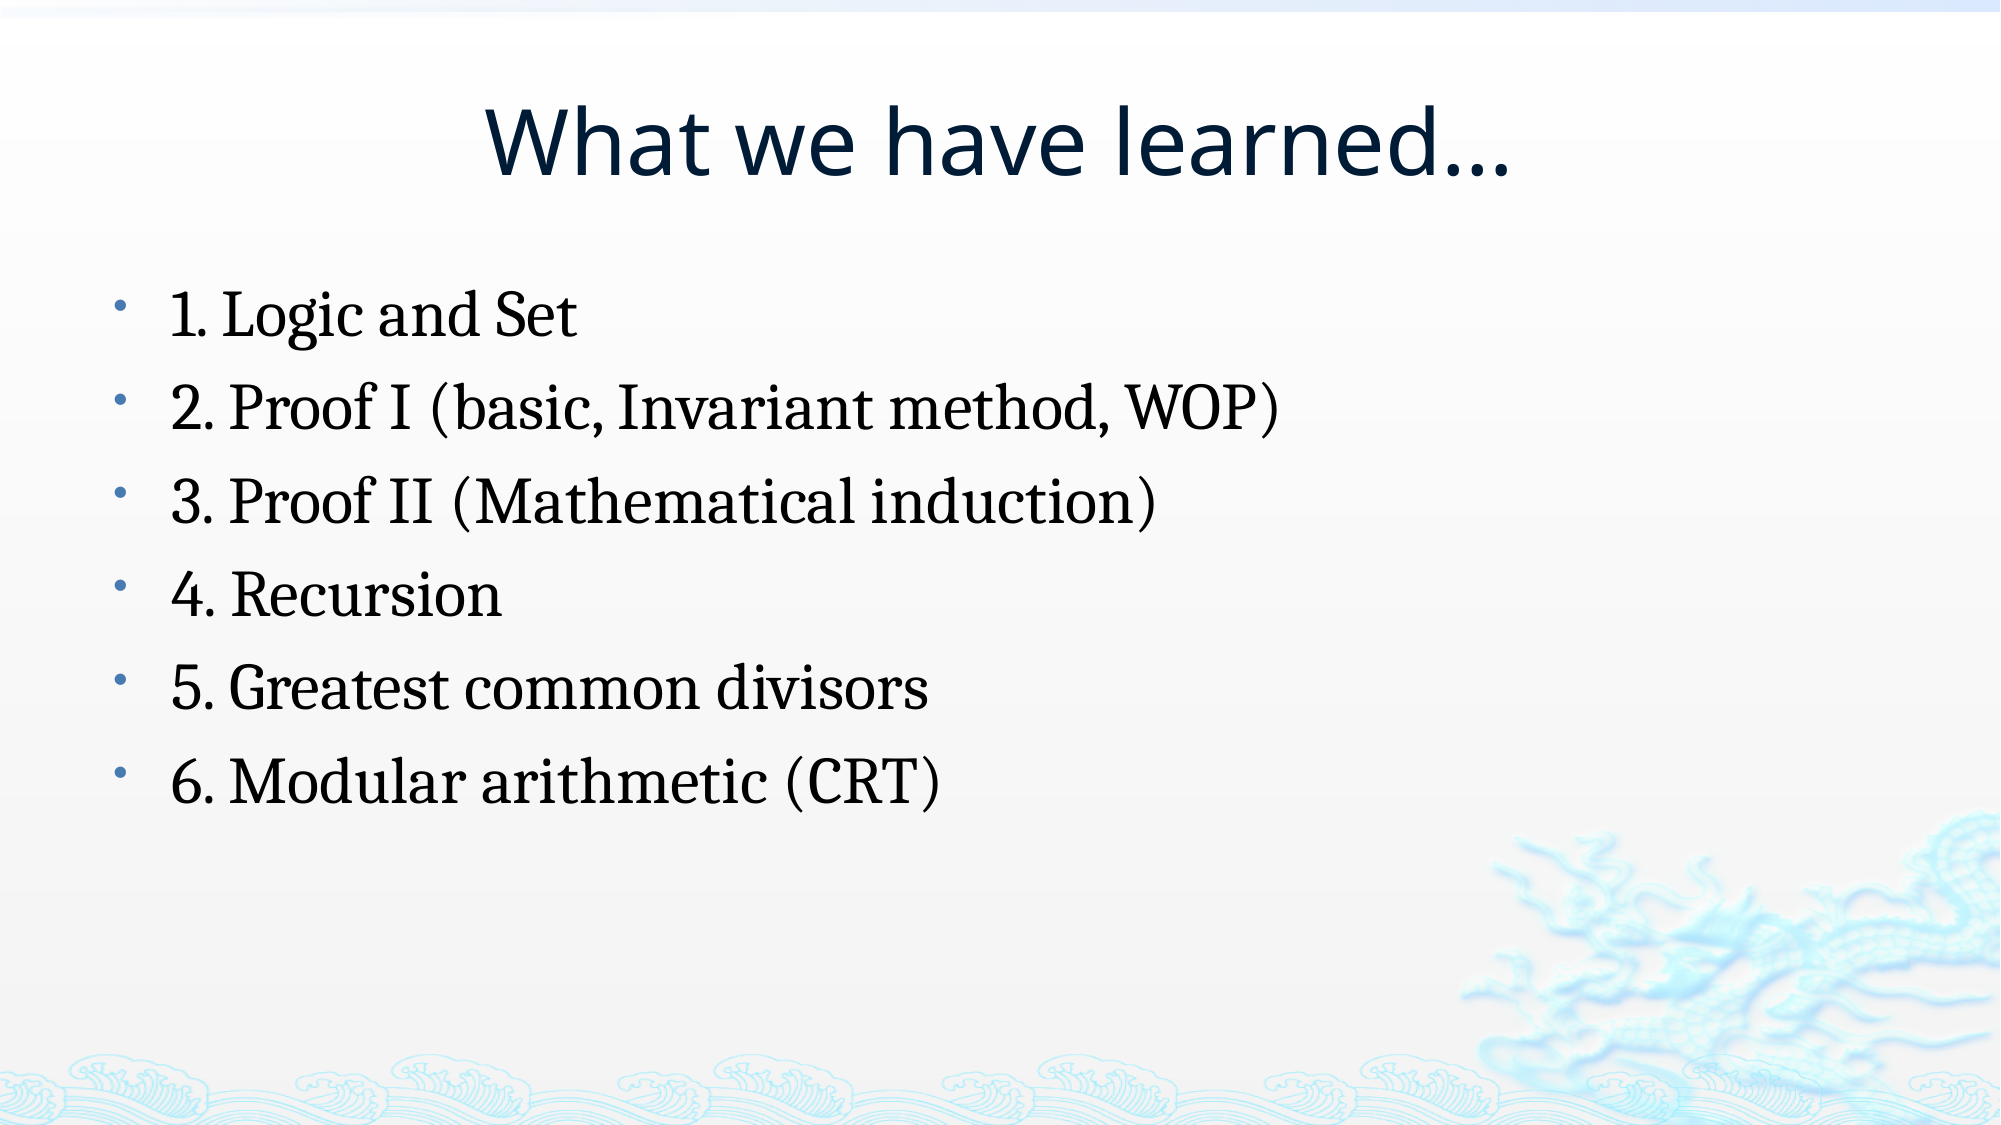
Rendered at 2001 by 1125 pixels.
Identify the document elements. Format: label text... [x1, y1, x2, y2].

list 1. Logic and Set 2. Proof I (basic, Invariant method, WOP) 3. Proof II (Mathematical induction) 4. Recursion 5. Greatest common divisors 6. Modular arithmetic (CRT) [99, 262, 1900, 1005]
title What we have learned… [99, 45, 1900, 233]
